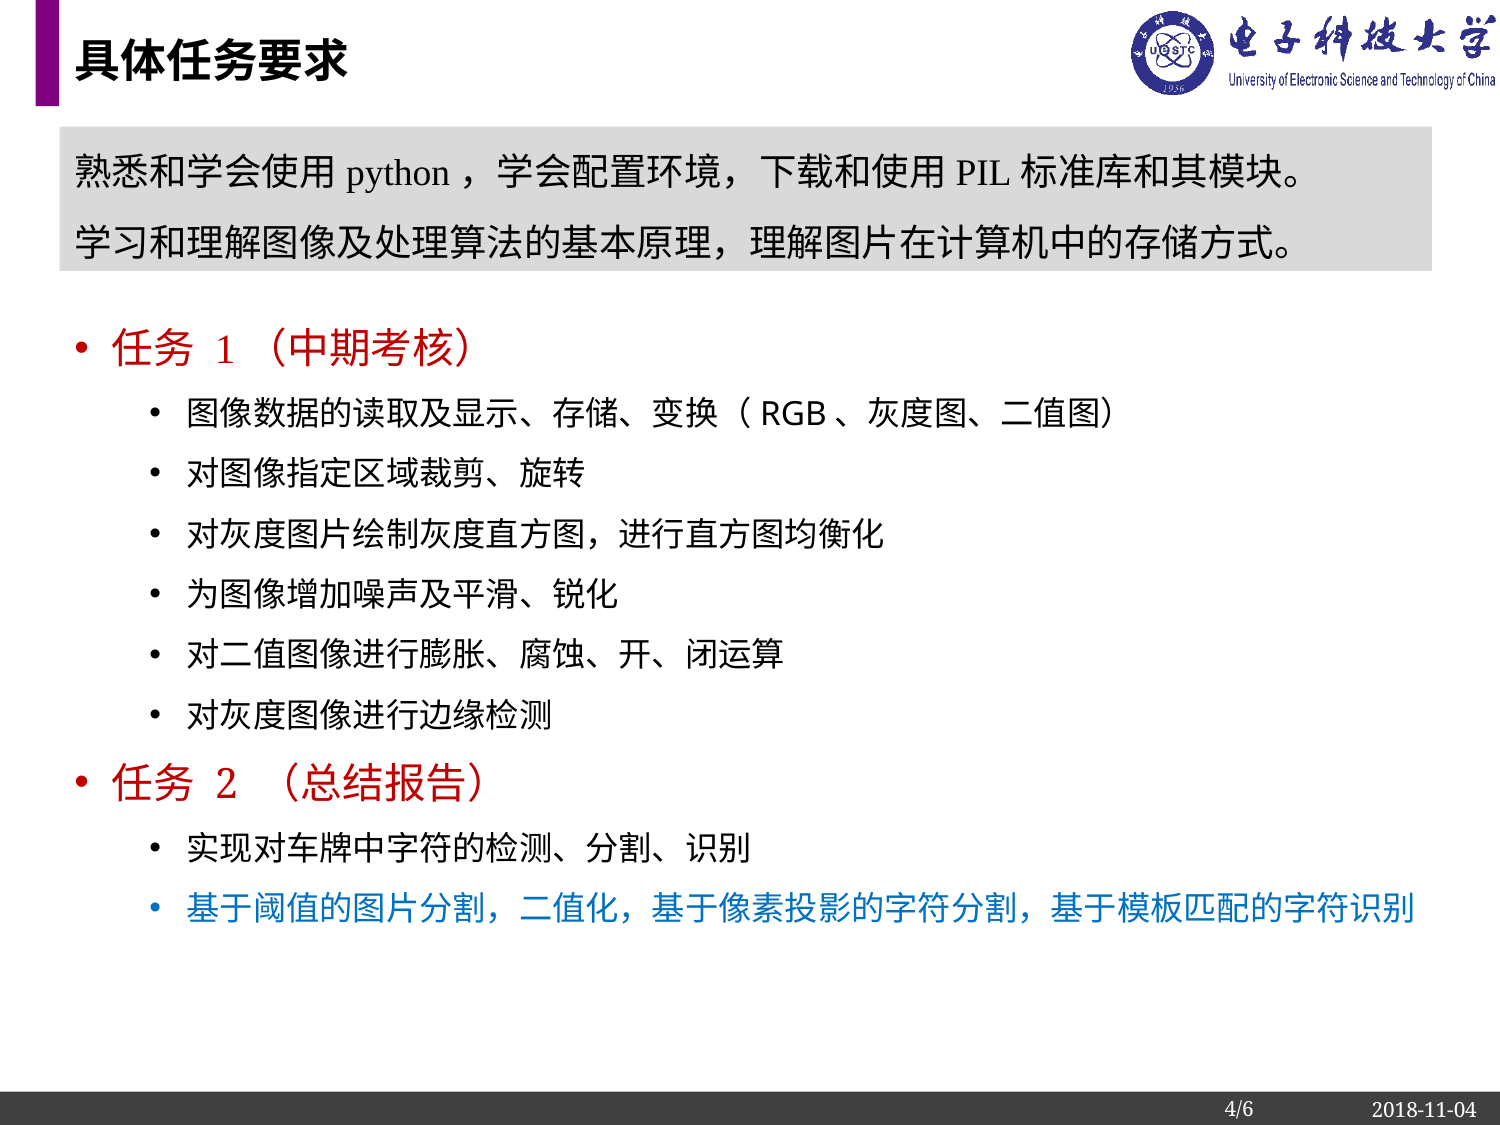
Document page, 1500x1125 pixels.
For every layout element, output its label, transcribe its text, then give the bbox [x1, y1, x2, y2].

slide_number 4/6 [1157, 1091, 1269, 1125]
text_box 熟悉和学会使用python，学会配置环境，下载和使用PIL标准库和其模块。 学习和理解图像及处理算法的基本原理，理解图片在计算机中的存储方式。 [59, 126, 1432, 271]
picture [1148, 11, 1496, 95]
title 具体任务要求 [59, 11, 1148, 95]
text_box 任务 1（中期考核） 图像数据的读取及显示、存储、变换（RGB、灰度图、二值图） 对图像指定区域裁剪、旋转 对灰度图片绘制灰度直方图，进行直方图均衡化 为图像增加噪声及平滑、锐化 对二值图像进行膨胀、腐蚀、开、闭运算 对灰度图像进行边缘检测 任务 2 （总结报告） 实现对车牌中字符的检测、分割、识别 基于阈值的图片分割，二值化，基于像素投影的字符分割，基于模板匹配的字符识别 [59, 304, 1491, 1018]
